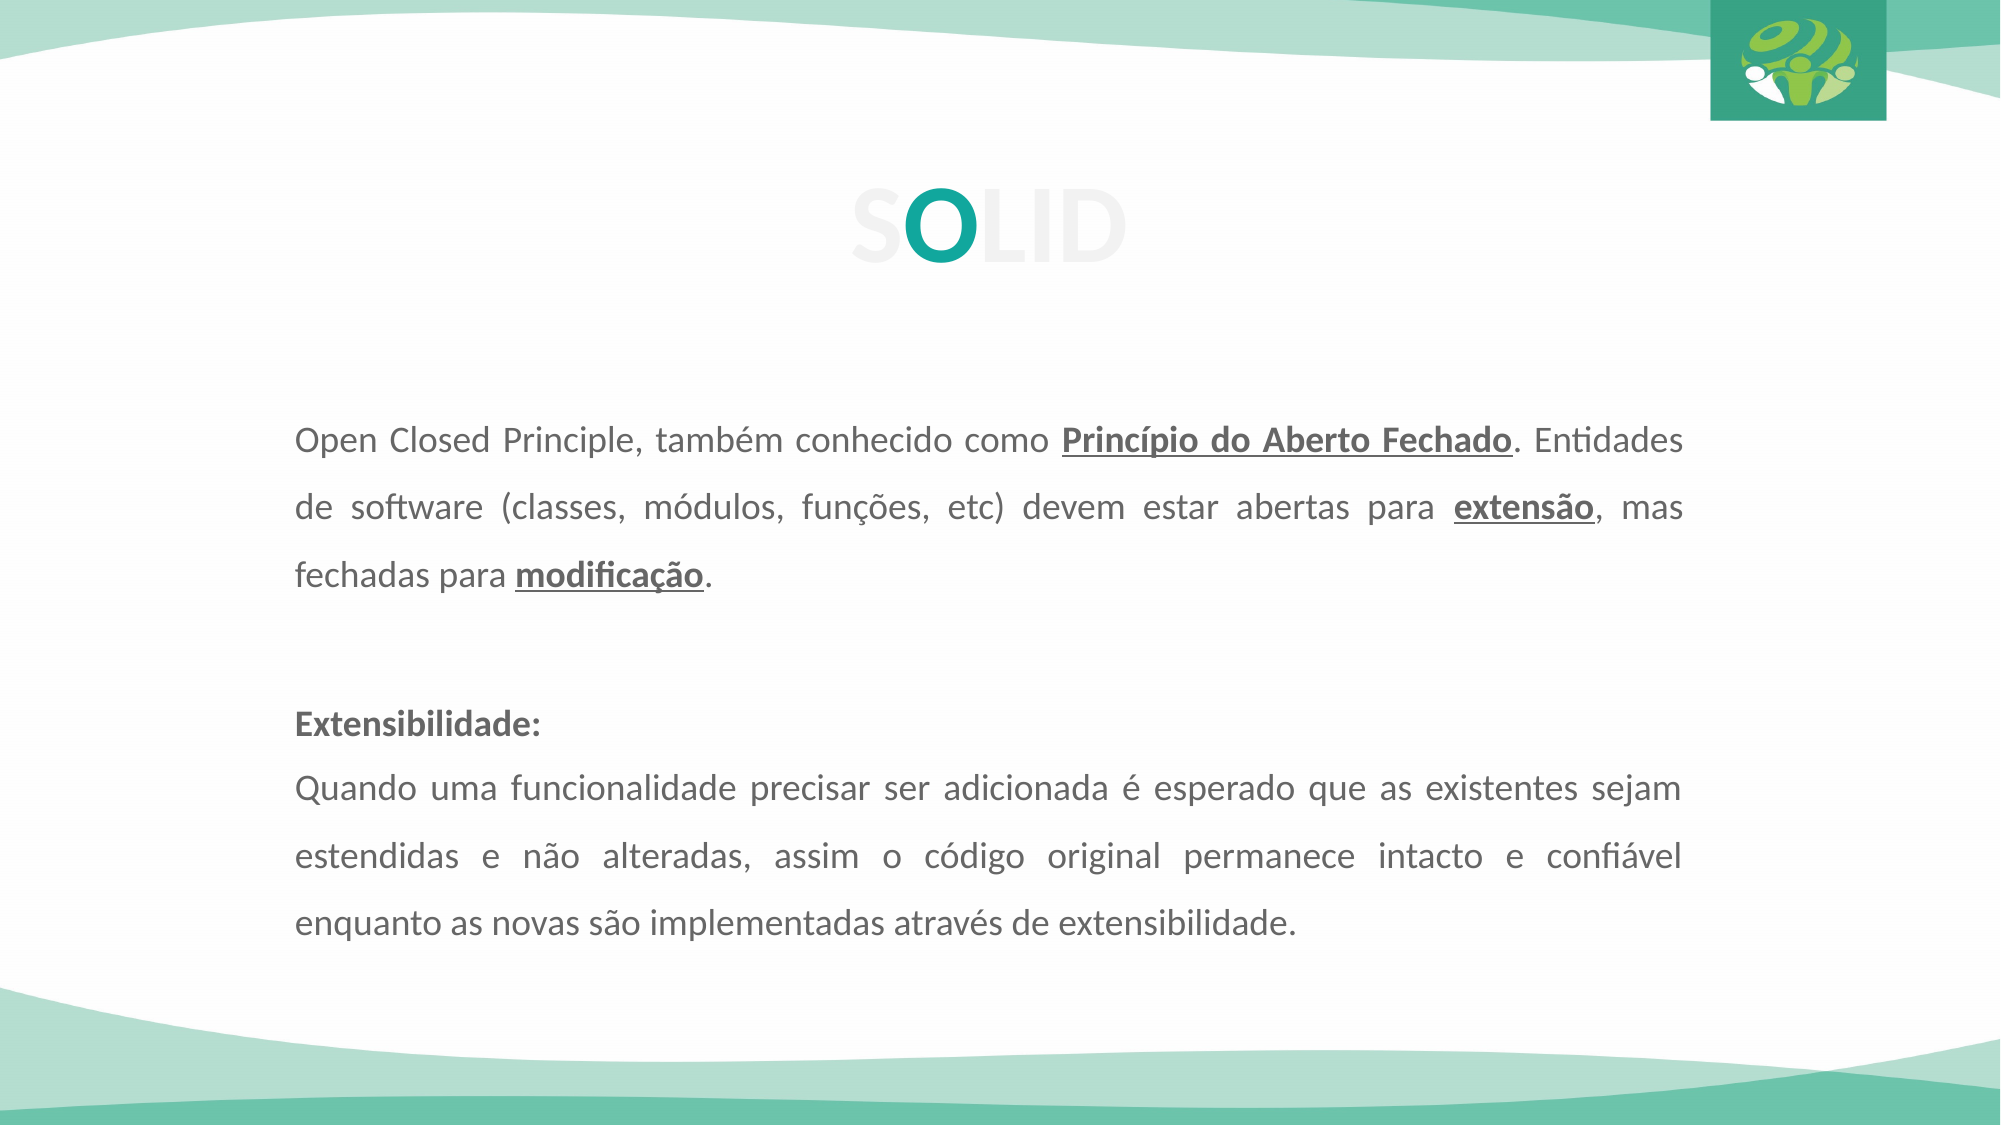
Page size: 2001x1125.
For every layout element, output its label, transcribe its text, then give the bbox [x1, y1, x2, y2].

text_box Open Closed Principle, também conhecido como Princípio do Aberto Fechado. Entidades de software (classes, módulos, funções, etc) devem estar abertas para extensão, mas fechadas para modificação. [287, 384, 1692, 603]
text_box SOLID [314, 123, 1665, 312]
text_box Quando uma funcionalidade precisar ser adicionada é esperado que as existentes sejam estendidas e não alteradas, assim o código original permanece intacto e confiável enquanto as novas são implementadas através de extensibilidade. [287, 752, 1692, 951]
text_box Extensibilidade: [287, 668, 1692, 752]
picture [0, 0, 2001, 1125]
